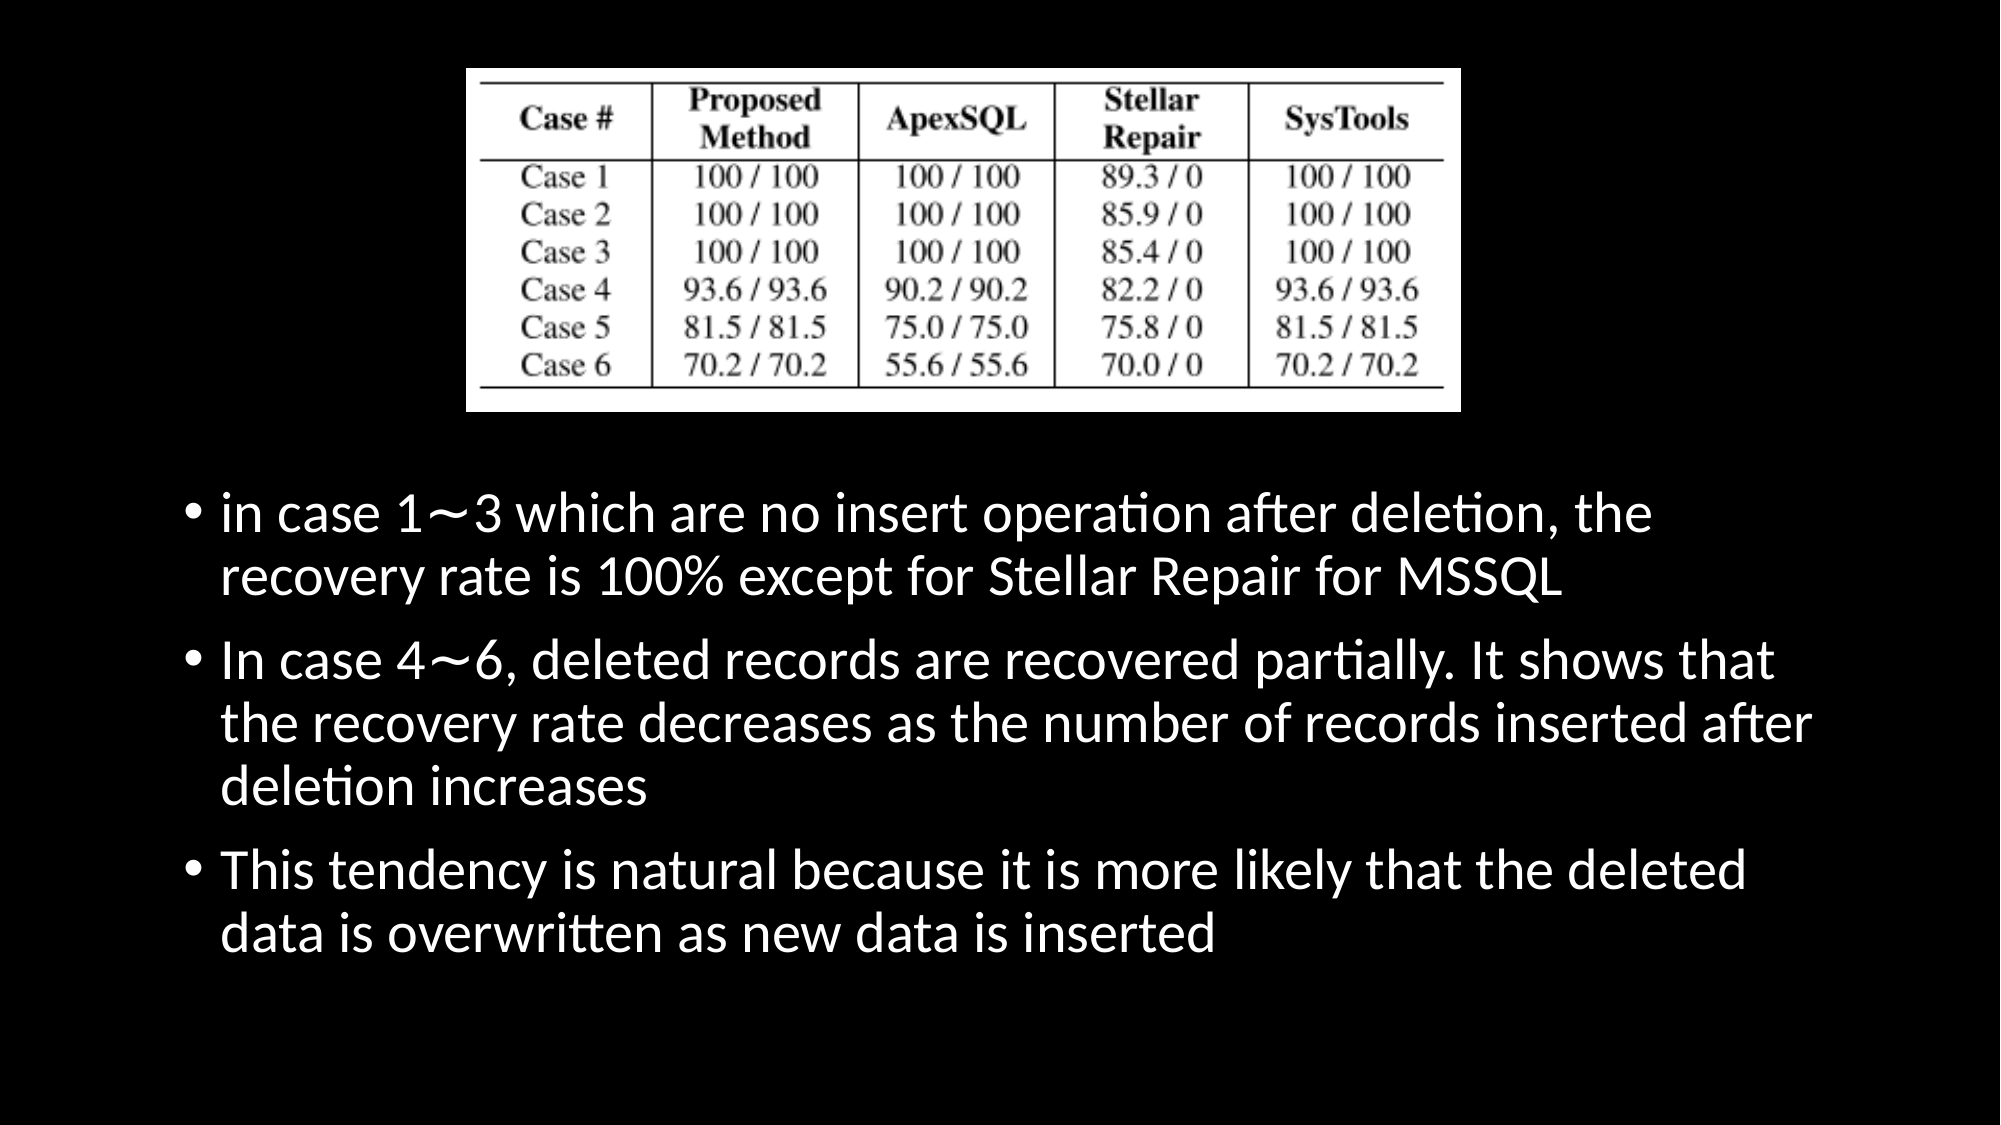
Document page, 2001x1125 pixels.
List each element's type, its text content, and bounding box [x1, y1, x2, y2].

list in case 1∼3 which are no insert operation after deletion, the recovery rate is 100% except for Stellar Repair for MSSQL In case 4∼6, deleted records are recovered partially. It shows that the recovery rate decreases as the number of records inserted after deletion increases This tendency is natural because it is more likely that the deleted data is overwritten as new data is inserted [168, 474, 1863, 1014]
picture [466, 68, 1461, 413]
